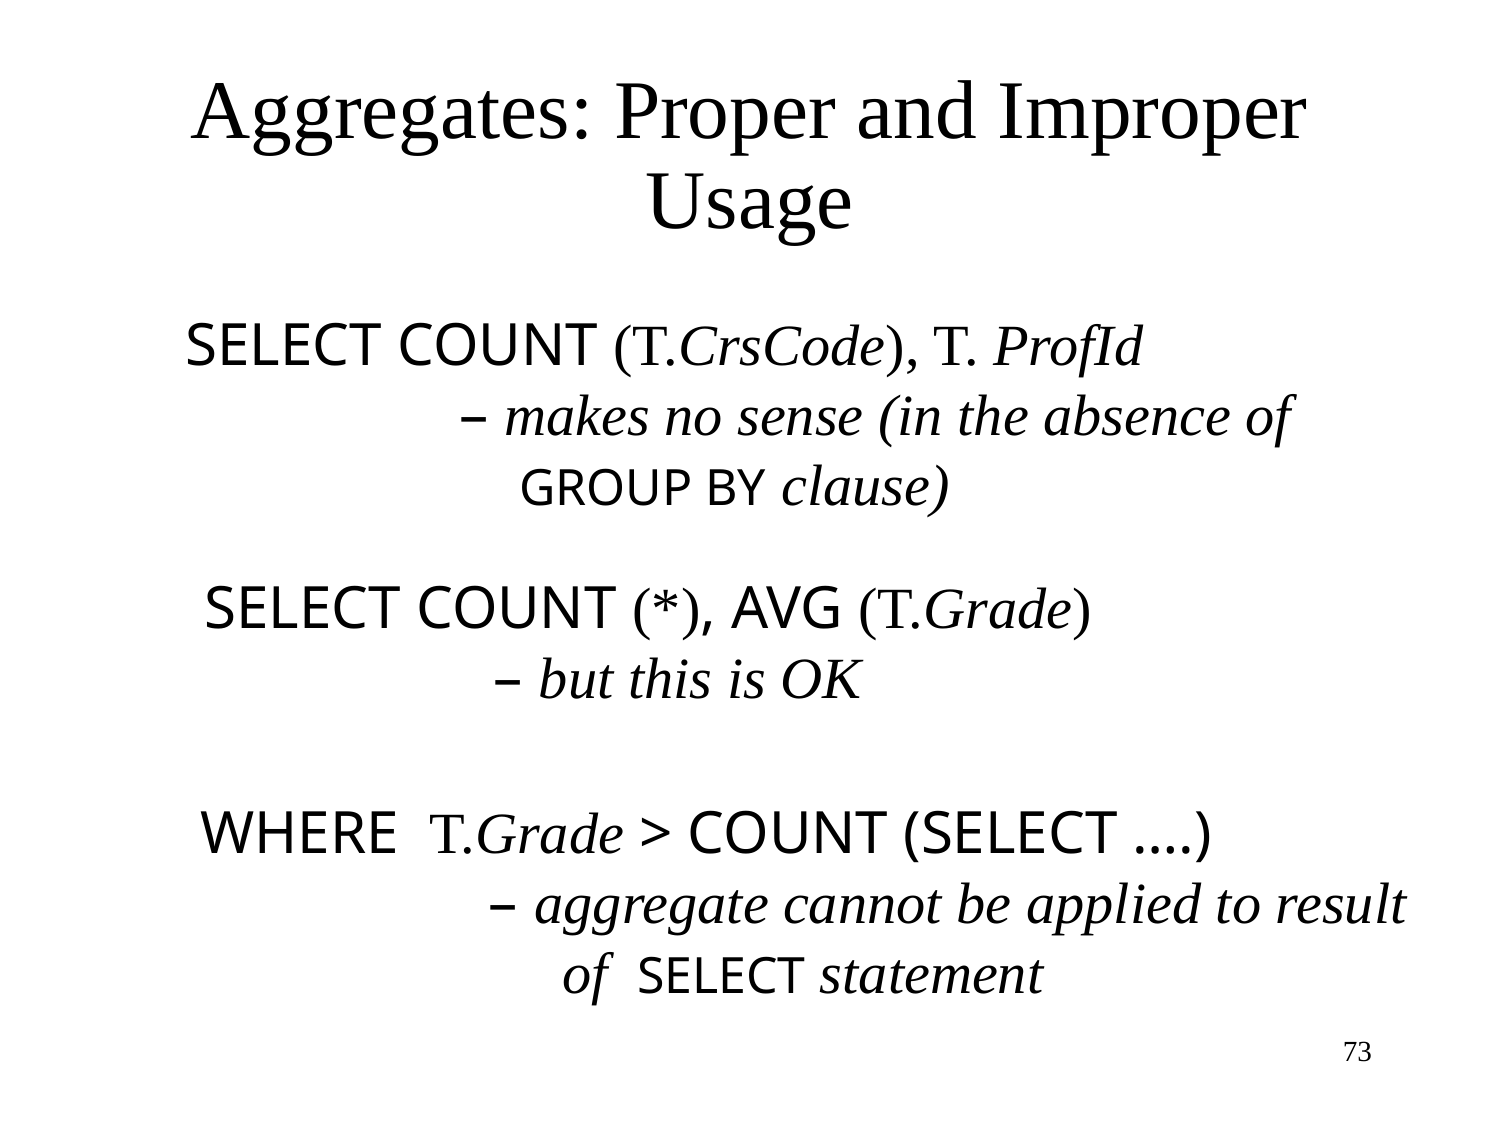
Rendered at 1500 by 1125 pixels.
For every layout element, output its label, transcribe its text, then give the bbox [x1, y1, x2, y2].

text_box SELECT COUNT (T.CrsCode), T. ProfId – makes no sense (in the absence of GROUP BY clause) [170, 299, 1307, 525]
slide_number 73 [1074, 1024, 1388, 1101]
text_box WHERE T.Grade > COUNT (SELECT ….) – aggregate cannot be applied to result of SELECT statement [185, 787, 1437, 1013]
text_box SELECT COUNT (*), AVG (T.Grade) – but this is OK [189, 562, 1108, 718]
title Aggregates: Proper and Improper Usage [112, 62, 1388, 250]
